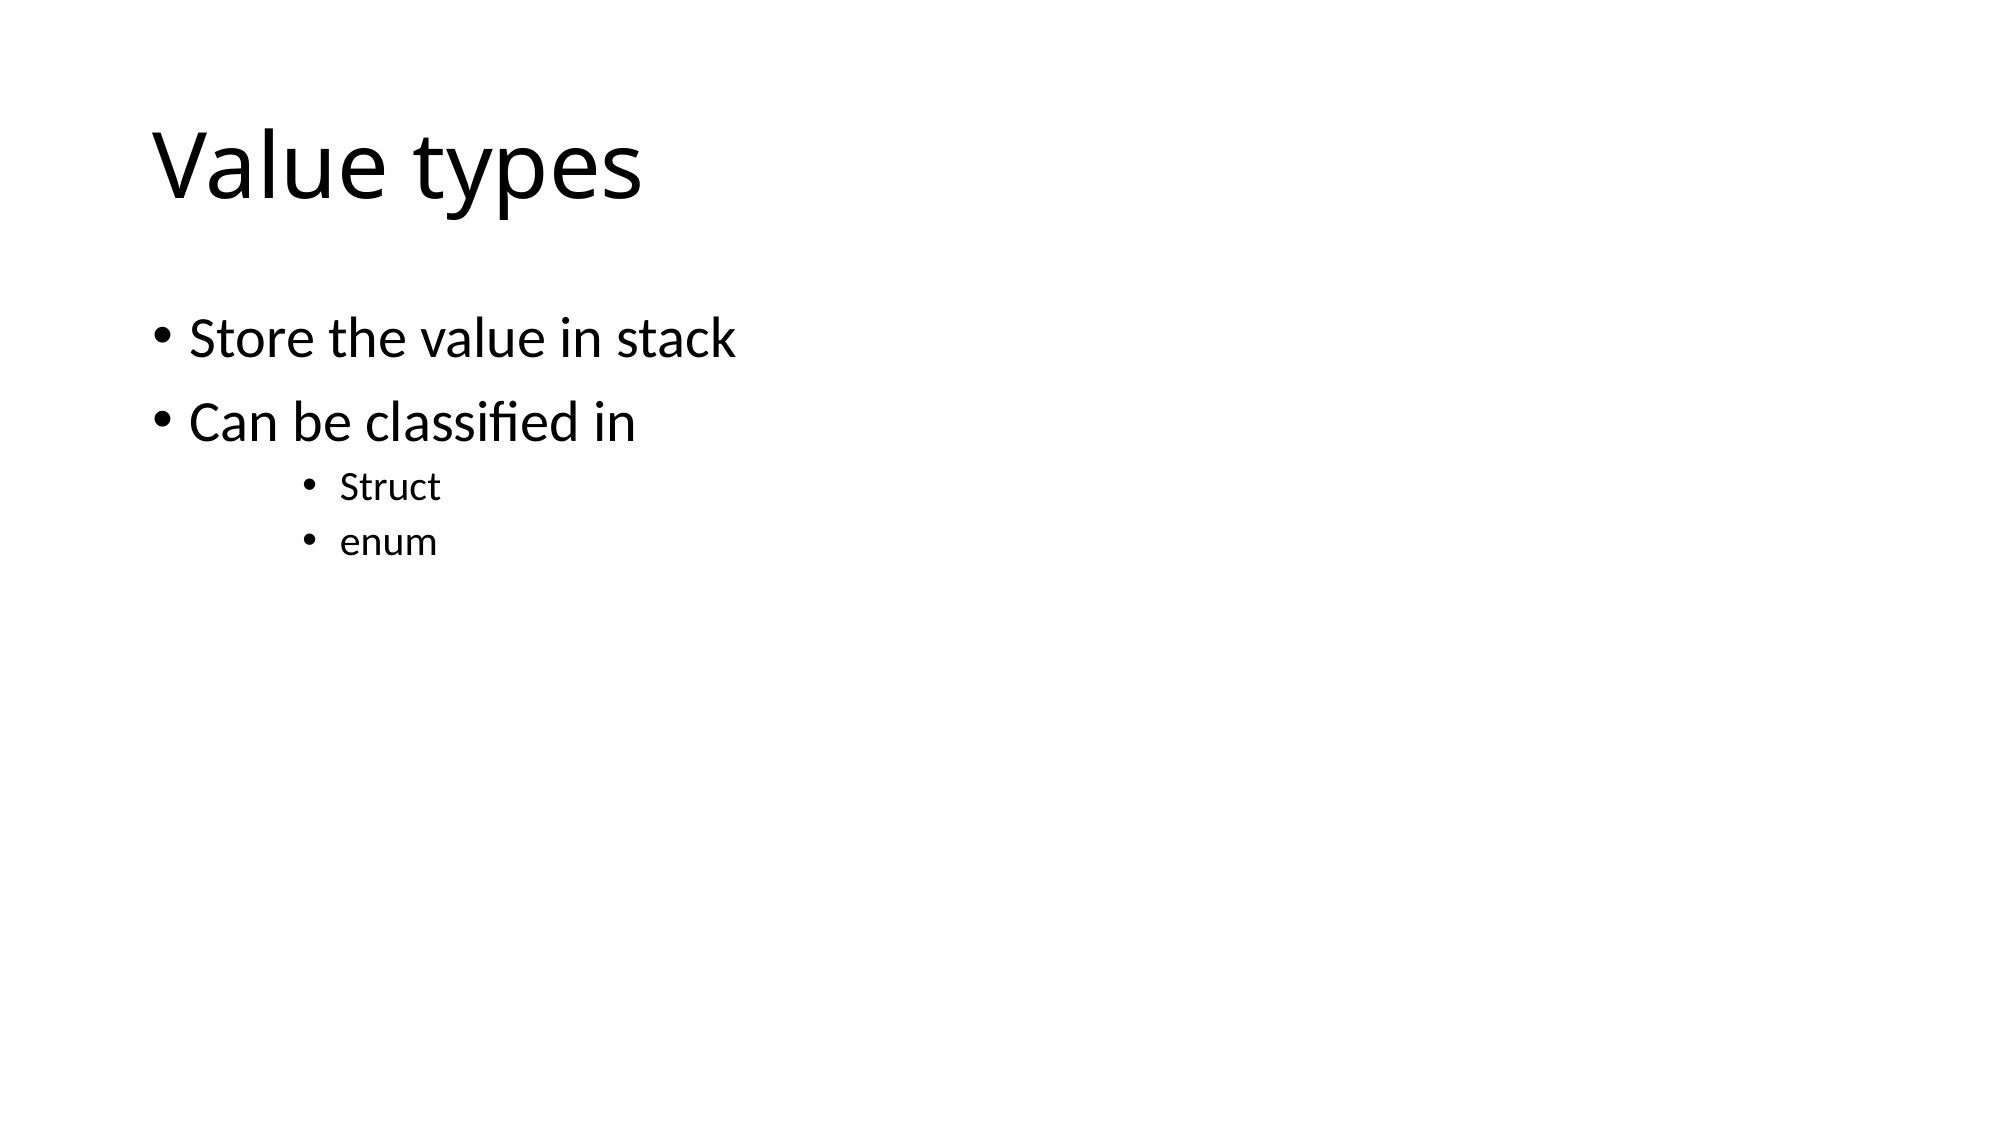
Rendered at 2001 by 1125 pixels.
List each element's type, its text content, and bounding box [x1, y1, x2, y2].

list Store the value in stack Can be classified in Struct enum [137, 299, 1863, 1014]
title Value types [137, 59, 1863, 278]
